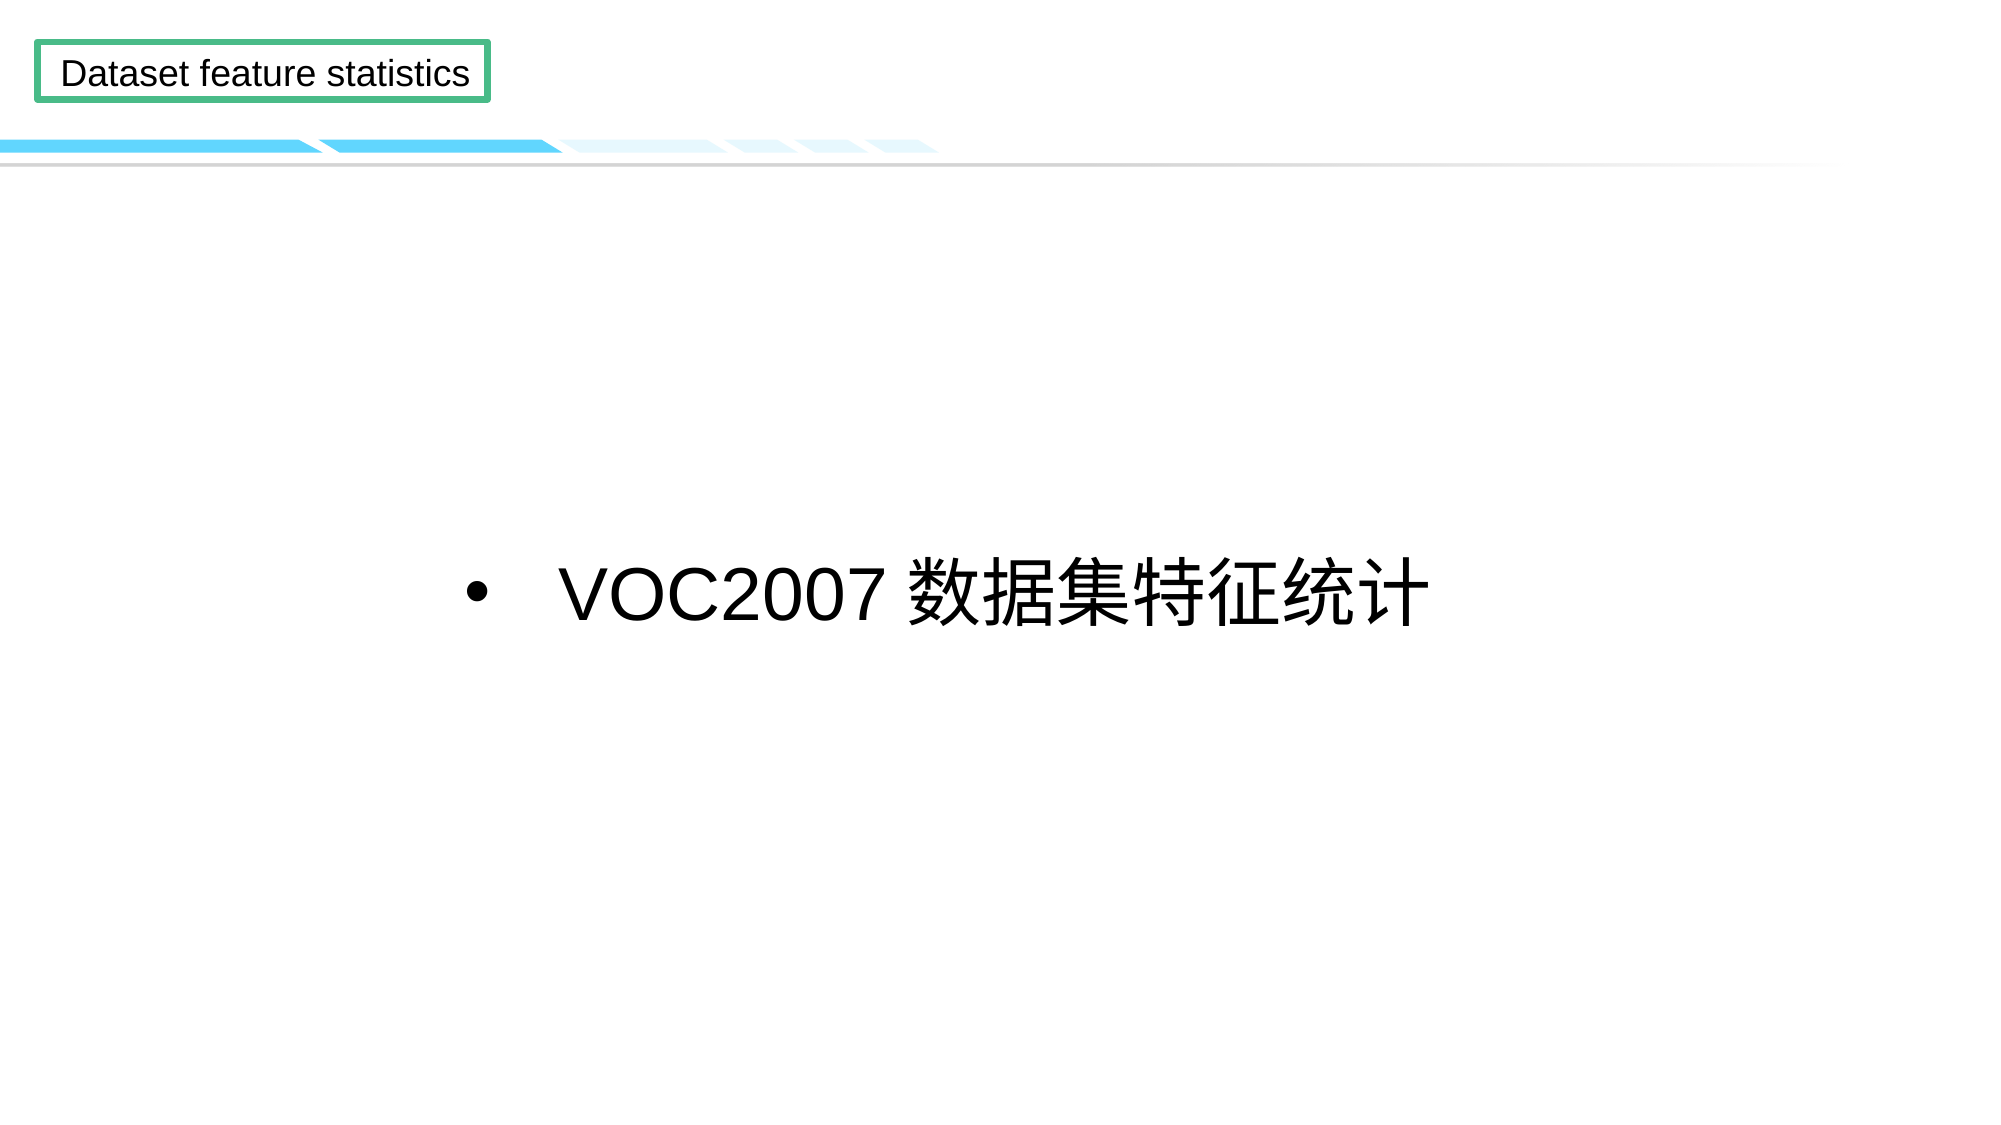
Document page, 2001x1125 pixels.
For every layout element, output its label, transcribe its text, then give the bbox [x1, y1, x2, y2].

list VOC2007数据集特征统计 [450, 537, 1771, 629]
picture [0, 163, 1851, 167]
